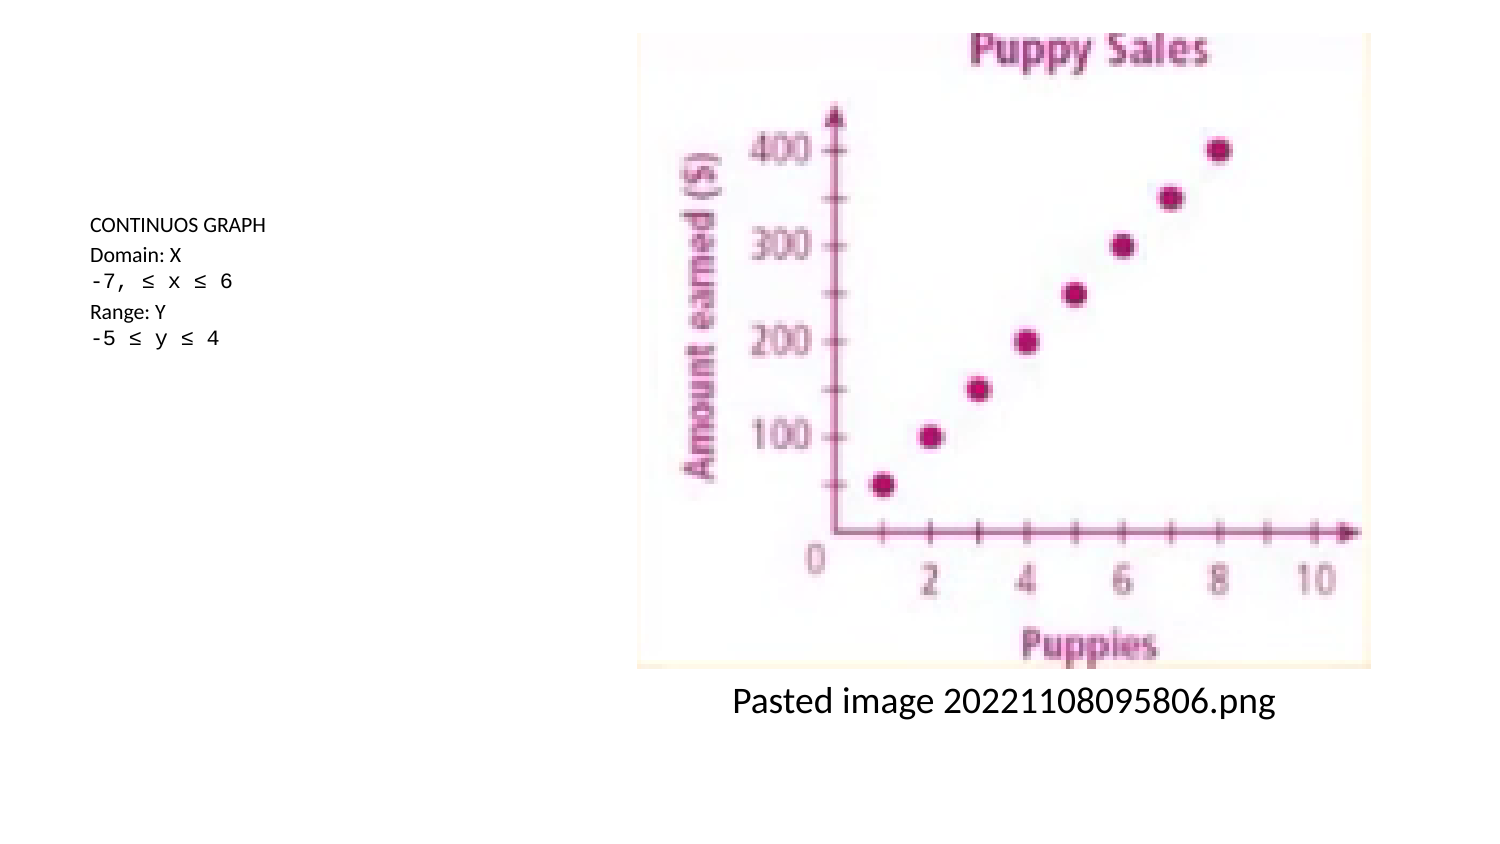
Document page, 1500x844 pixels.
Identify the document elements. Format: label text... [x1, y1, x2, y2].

text_box Pasted image 20221108095806.png [585, 668, 1423, 753]
list CONTINUOS GRAPH Domain: X -7, ≤ x ≤ 6 Range: Y -5 ≤ y ≤ 4 [75, 176, 569, 754]
picture [637, 32, 1371, 669]
